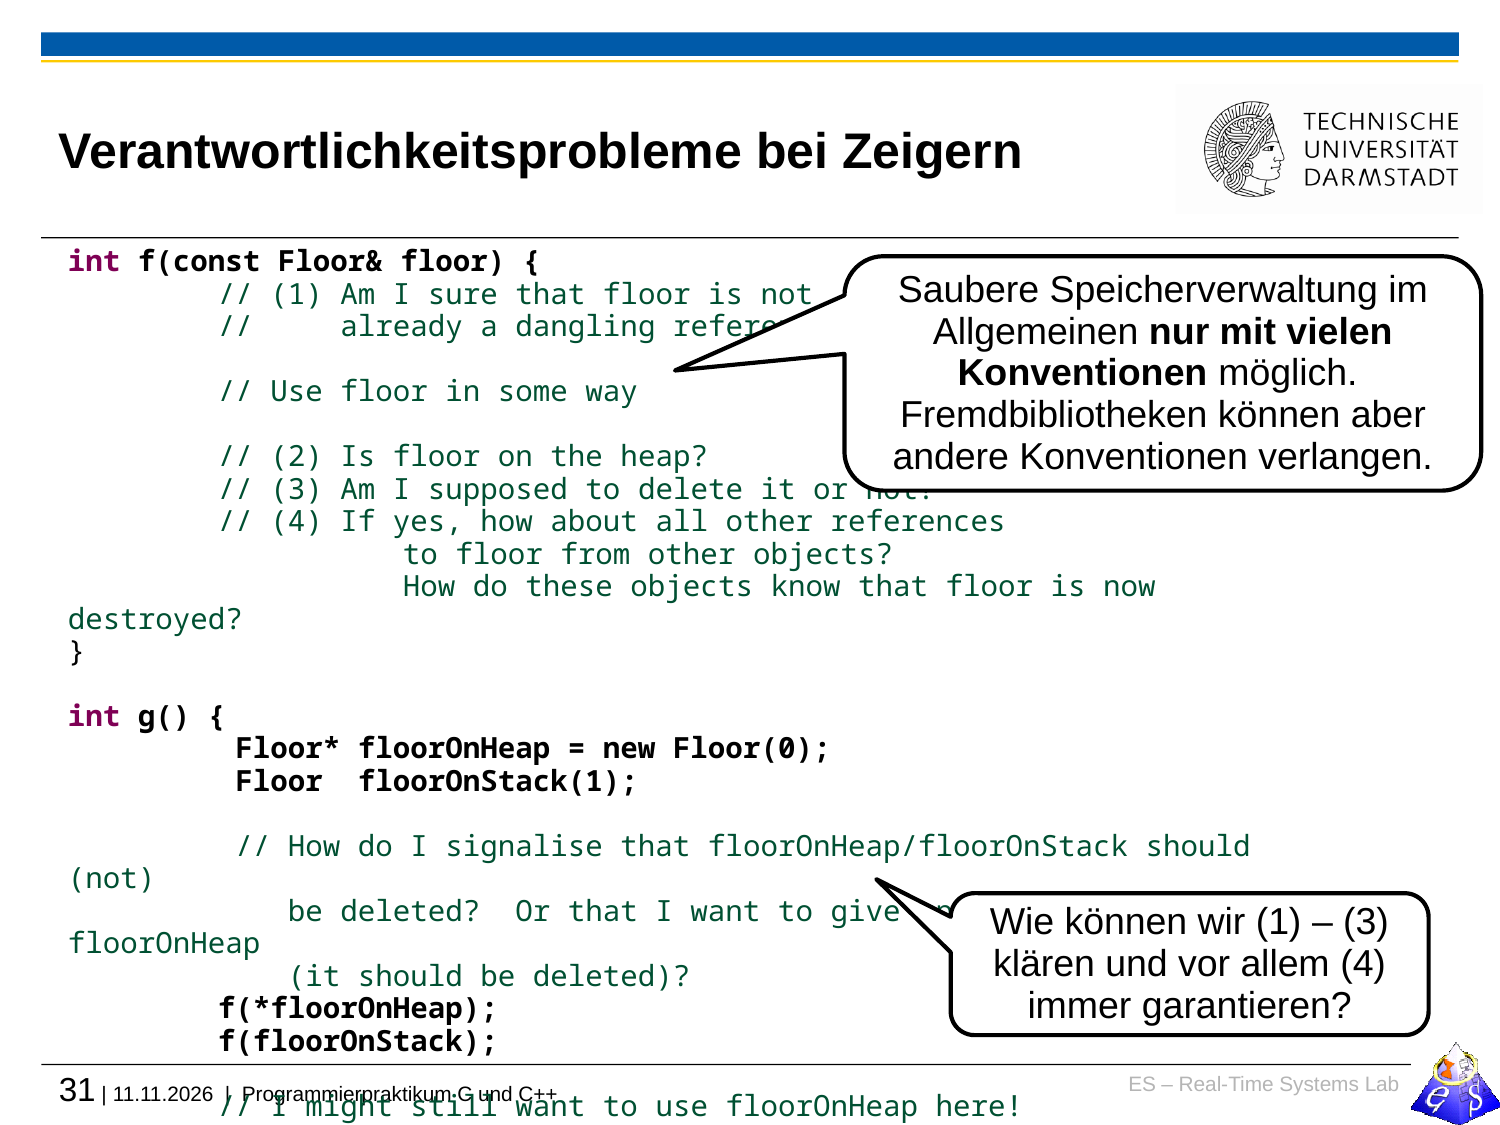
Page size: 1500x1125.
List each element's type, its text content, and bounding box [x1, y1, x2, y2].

picture [1187, 84, 1483, 214]
text_box Saubere Speicherverwaltung im Allgemeinen nur mit vielen Konventionen möglich. Fremdbibliotheken können aber andere Konventionen verlangen. [672, 254, 1484, 493]
picture [1411, 1041, 1500, 1125]
title Verantwortlichkeitsprobleme bei Zeigern [58, 80, 1187, 218]
text_box Wie können wir (1) – (3) klären und vor allem (4) immer garantieren? [874, 877, 1431, 1038]
text_box int f(const Floor& floor) { // (1) Am I sure that floor is not // already a dangling reference? // Use floor in some way // (2) Is floor on the heap? // (3) Am I supposed to delete it or not? // (4) If yes, how about all other references to floor from other objects? How do these objects know that floor is now destroyed? } int g() { Floor* floorOnHeap = new Floor(0); Floor floorOnStack(1); // How do I signalise that floorOnHeap/floorOnStack should (not) be deleted? Or that I want to give up „ownership“ of floorOnHeap (it should be deleted)? f(*floorOnHeap); f(floorOnStack); // I might still want to use floorOnHeap here! } [53, 238, 1329, 1125]
